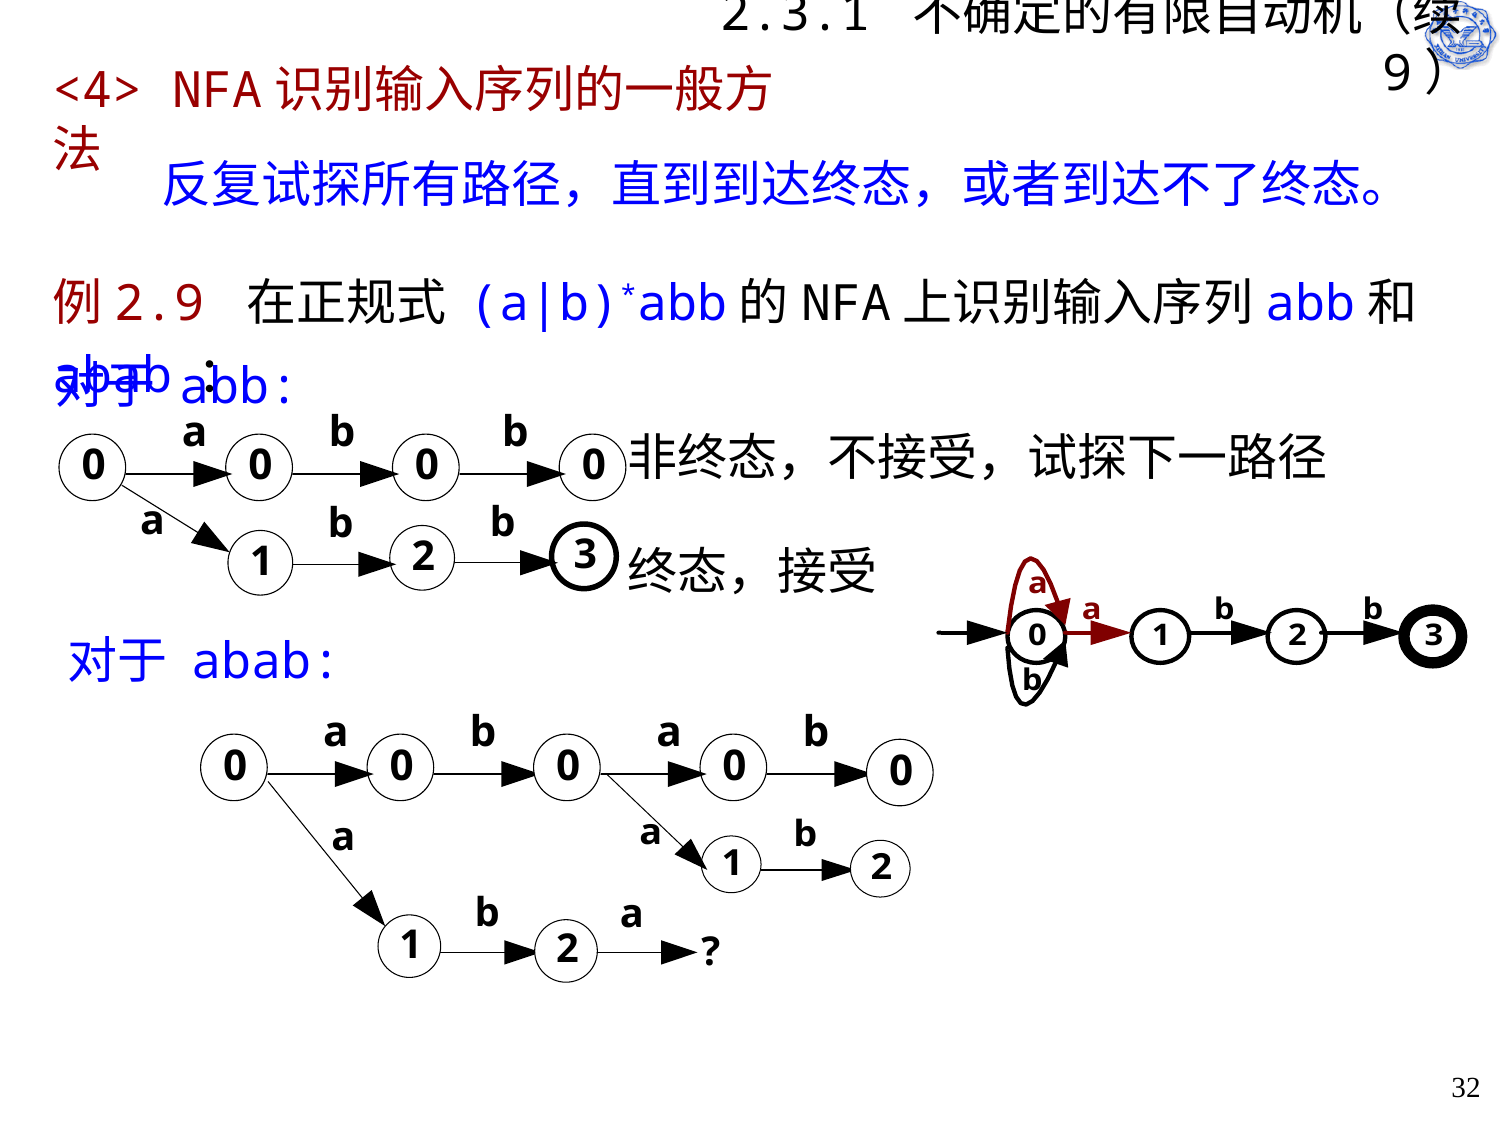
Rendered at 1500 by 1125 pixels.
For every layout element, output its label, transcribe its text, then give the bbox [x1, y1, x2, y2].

title 2.3.1 不确定的有限自动机（续9） [620, 3, 1490, 79]
text_box 反复试探所有路径，直到到达终态，或者到达不了终态。 [123, 133, 1459, 220]
text_box 对于 abab: [53, 609, 621, 697]
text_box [194, 697, 940, 812]
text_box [891, 523, 1471, 740]
text_box <4> NFA识别输入序列的一般方法 [37, 49, 833, 185]
text_box 终态，接受 [612, 531, 891, 607]
text_box 对于 abb: [41, 333, 609, 421]
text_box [53, 397, 632, 507]
text_box 例2.9 在正规式 (a|b)*abb的NFA上识别输入序列abb和abab ： [37, 250, 1436, 410]
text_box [600, 768, 916, 902]
text_box 非终态，不接受，试探下一路径 [632, 418, 1343, 494]
slide_number 32 [1183, 1061, 1496, 1116]
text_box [116, 479, 625, 601]
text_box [262, 776, 727, 988]
picture [1423, 0, 1500, 70]
